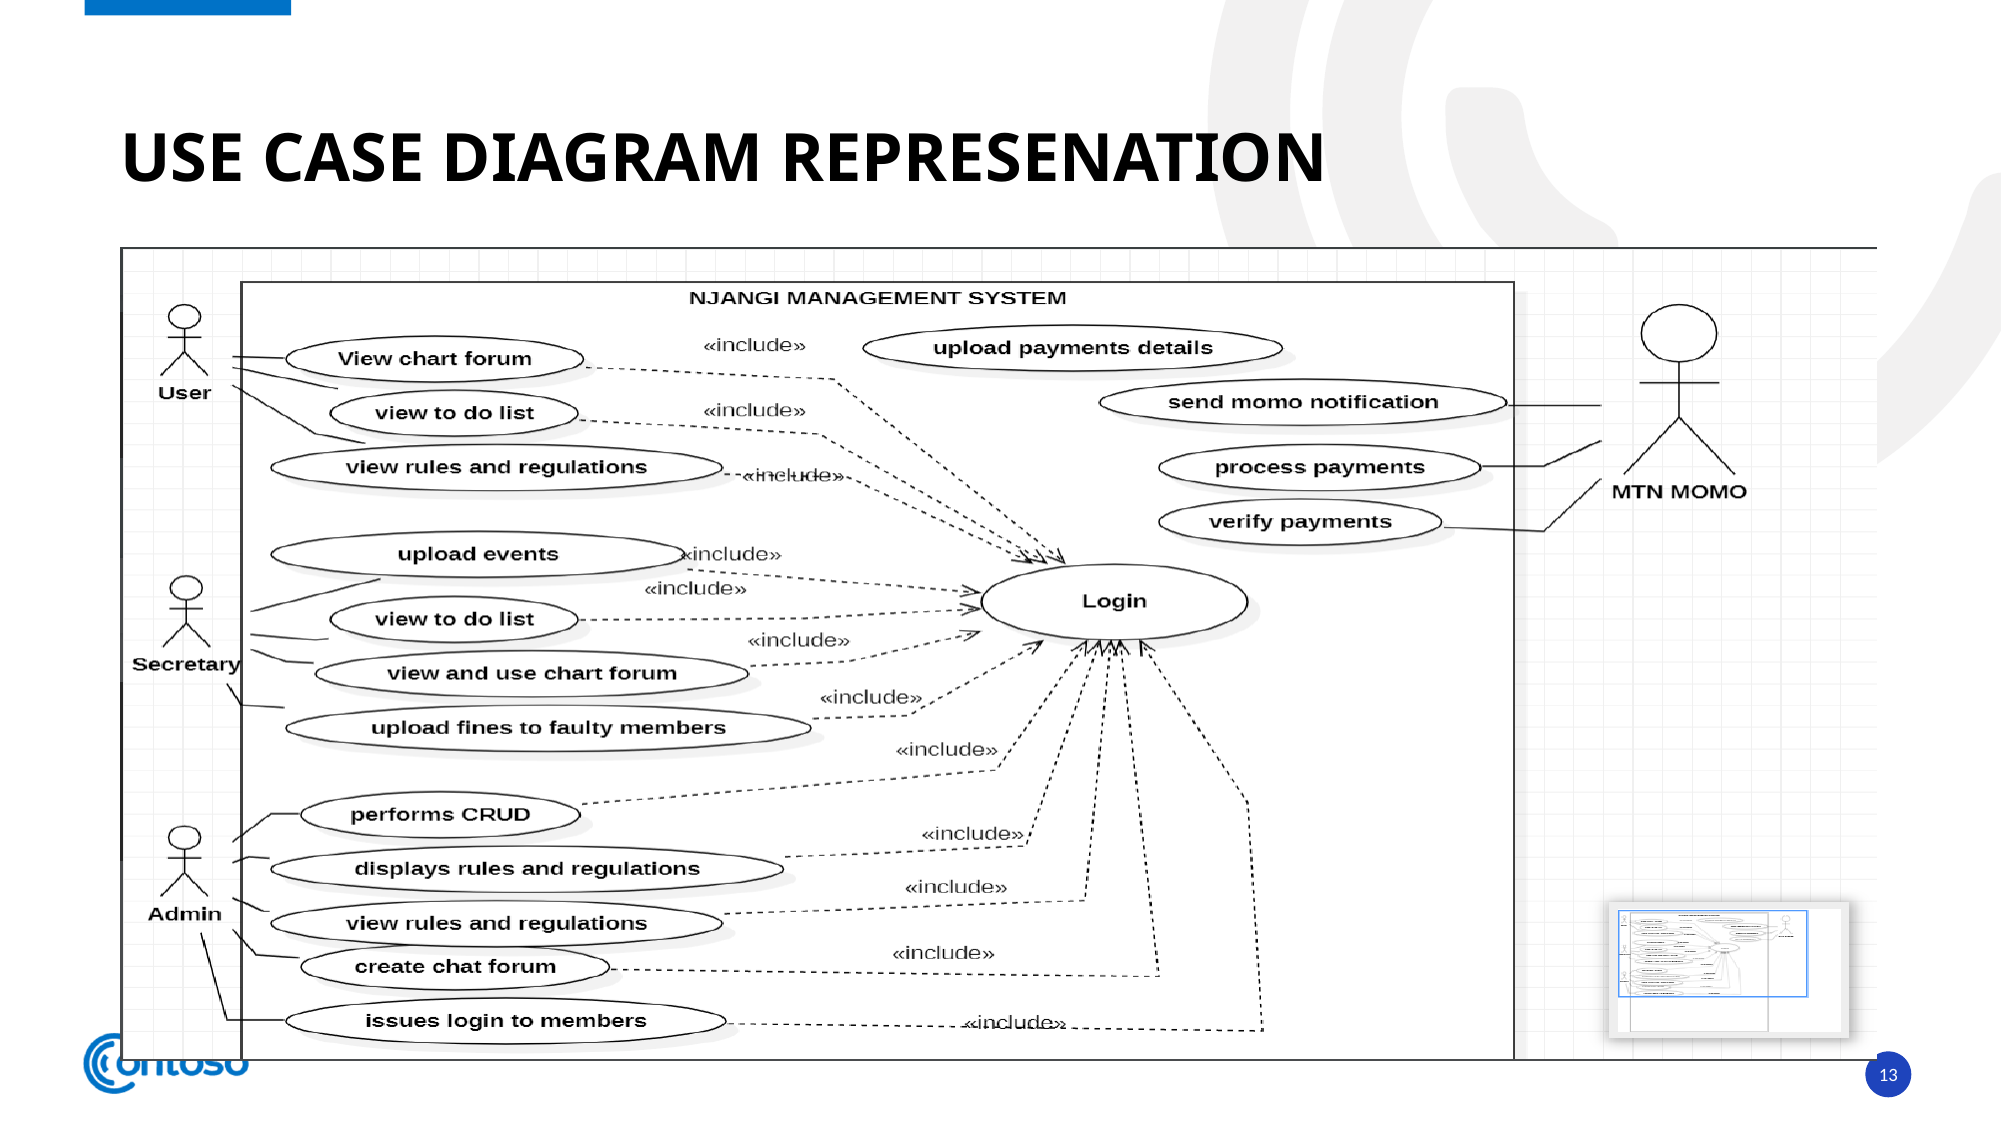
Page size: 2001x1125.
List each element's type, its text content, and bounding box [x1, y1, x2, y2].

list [120, 247, 1877, 1061]
title USE CASE DIAGRAM REPRESENATION [120, 44, 1950, 196]
slide_number 13 [1864, 1059, 1913, 1090]
picture [77, 1027, 254, 1095]
